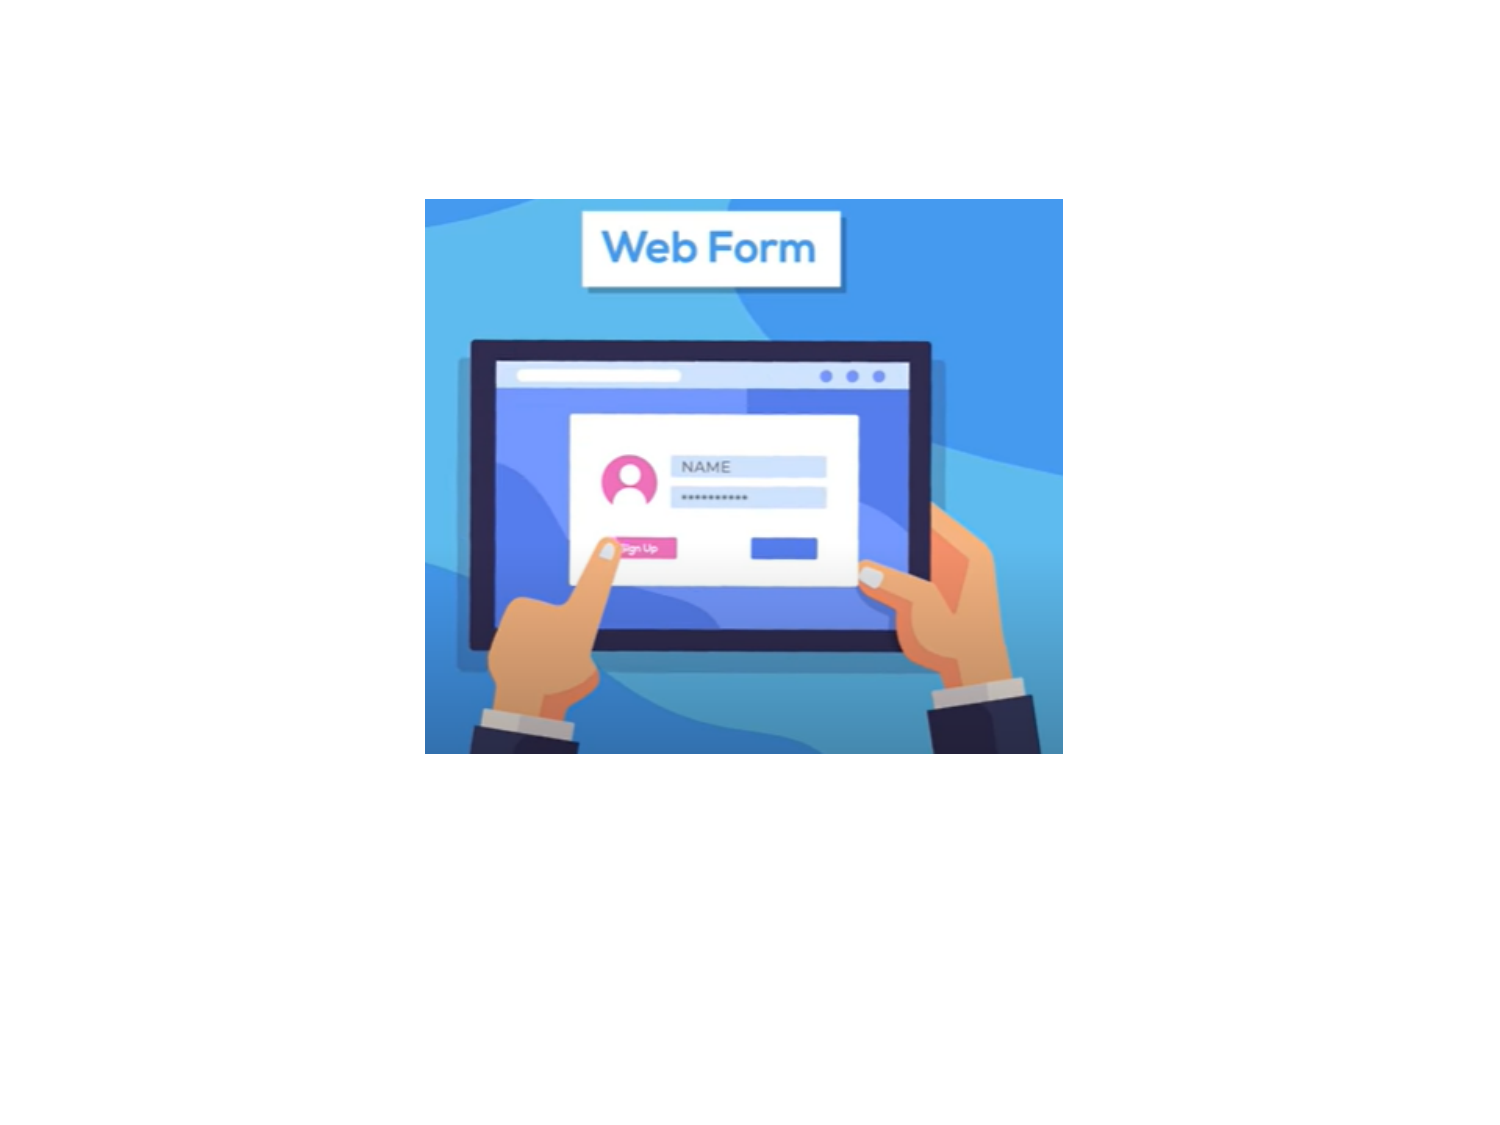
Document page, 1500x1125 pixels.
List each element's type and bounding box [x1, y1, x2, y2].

picture [424, 199, 1063, 754]
